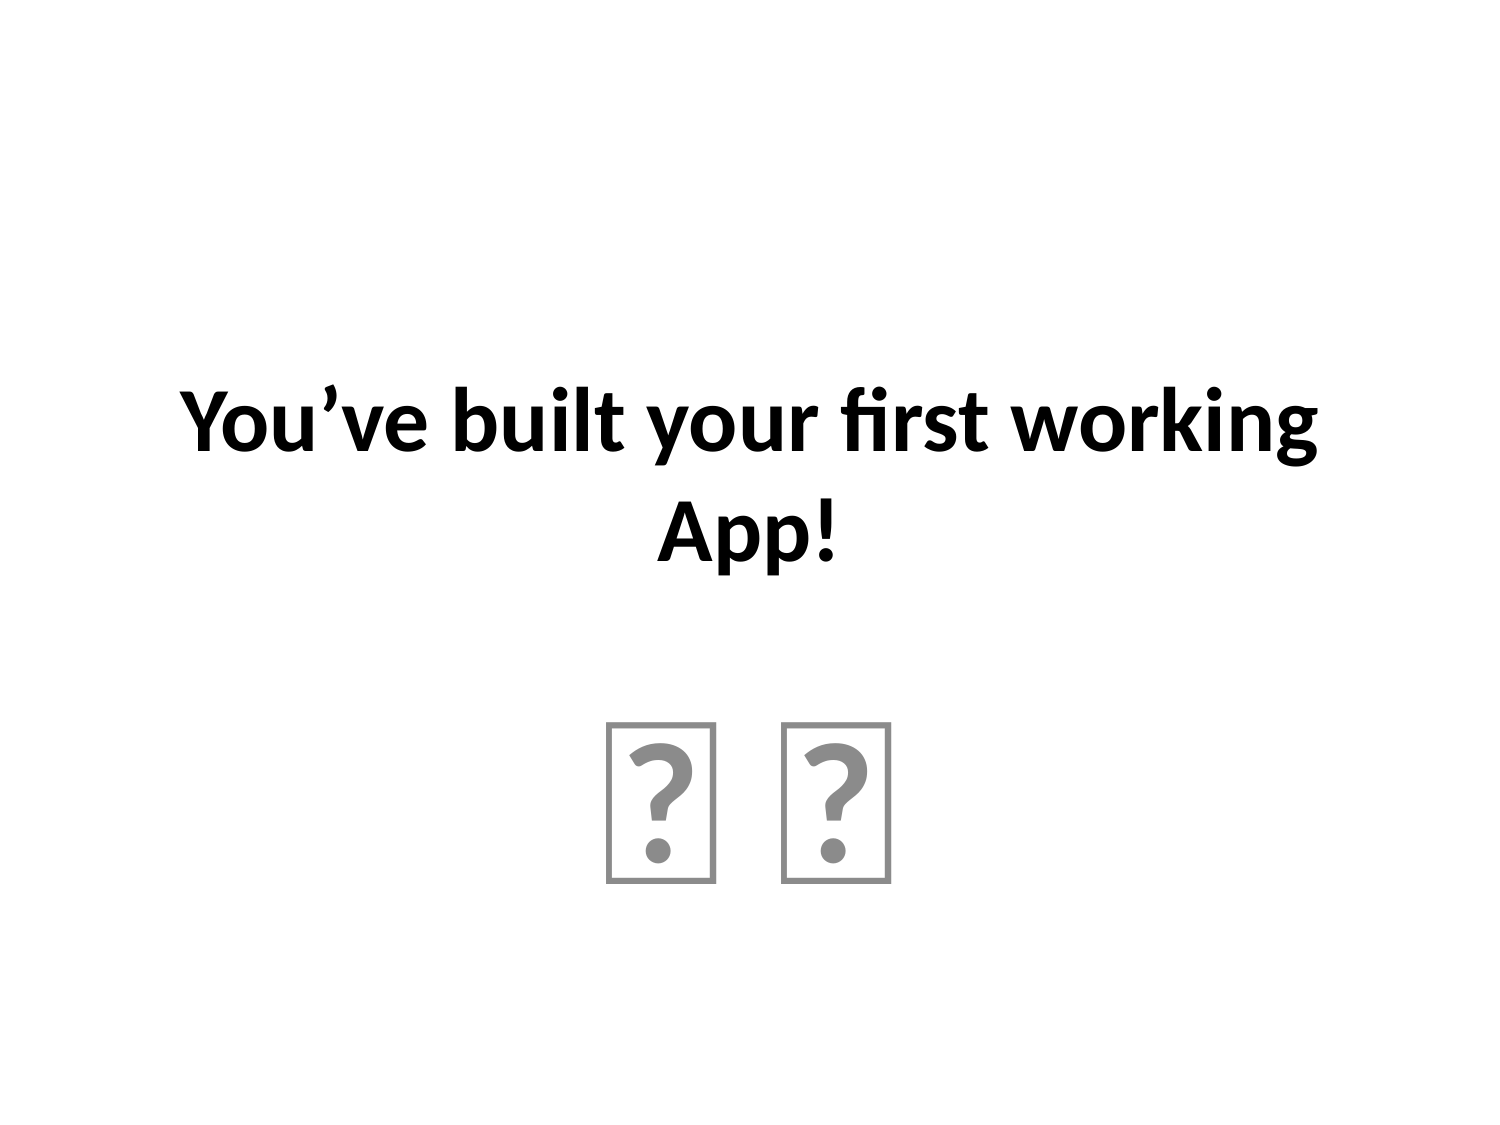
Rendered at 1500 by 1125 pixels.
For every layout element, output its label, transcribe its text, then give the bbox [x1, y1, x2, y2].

title You’ve built your first working App! [112, 349, 1388, 591]
subtitle 🎉 🎉 [225, 637, 1275, 925]
